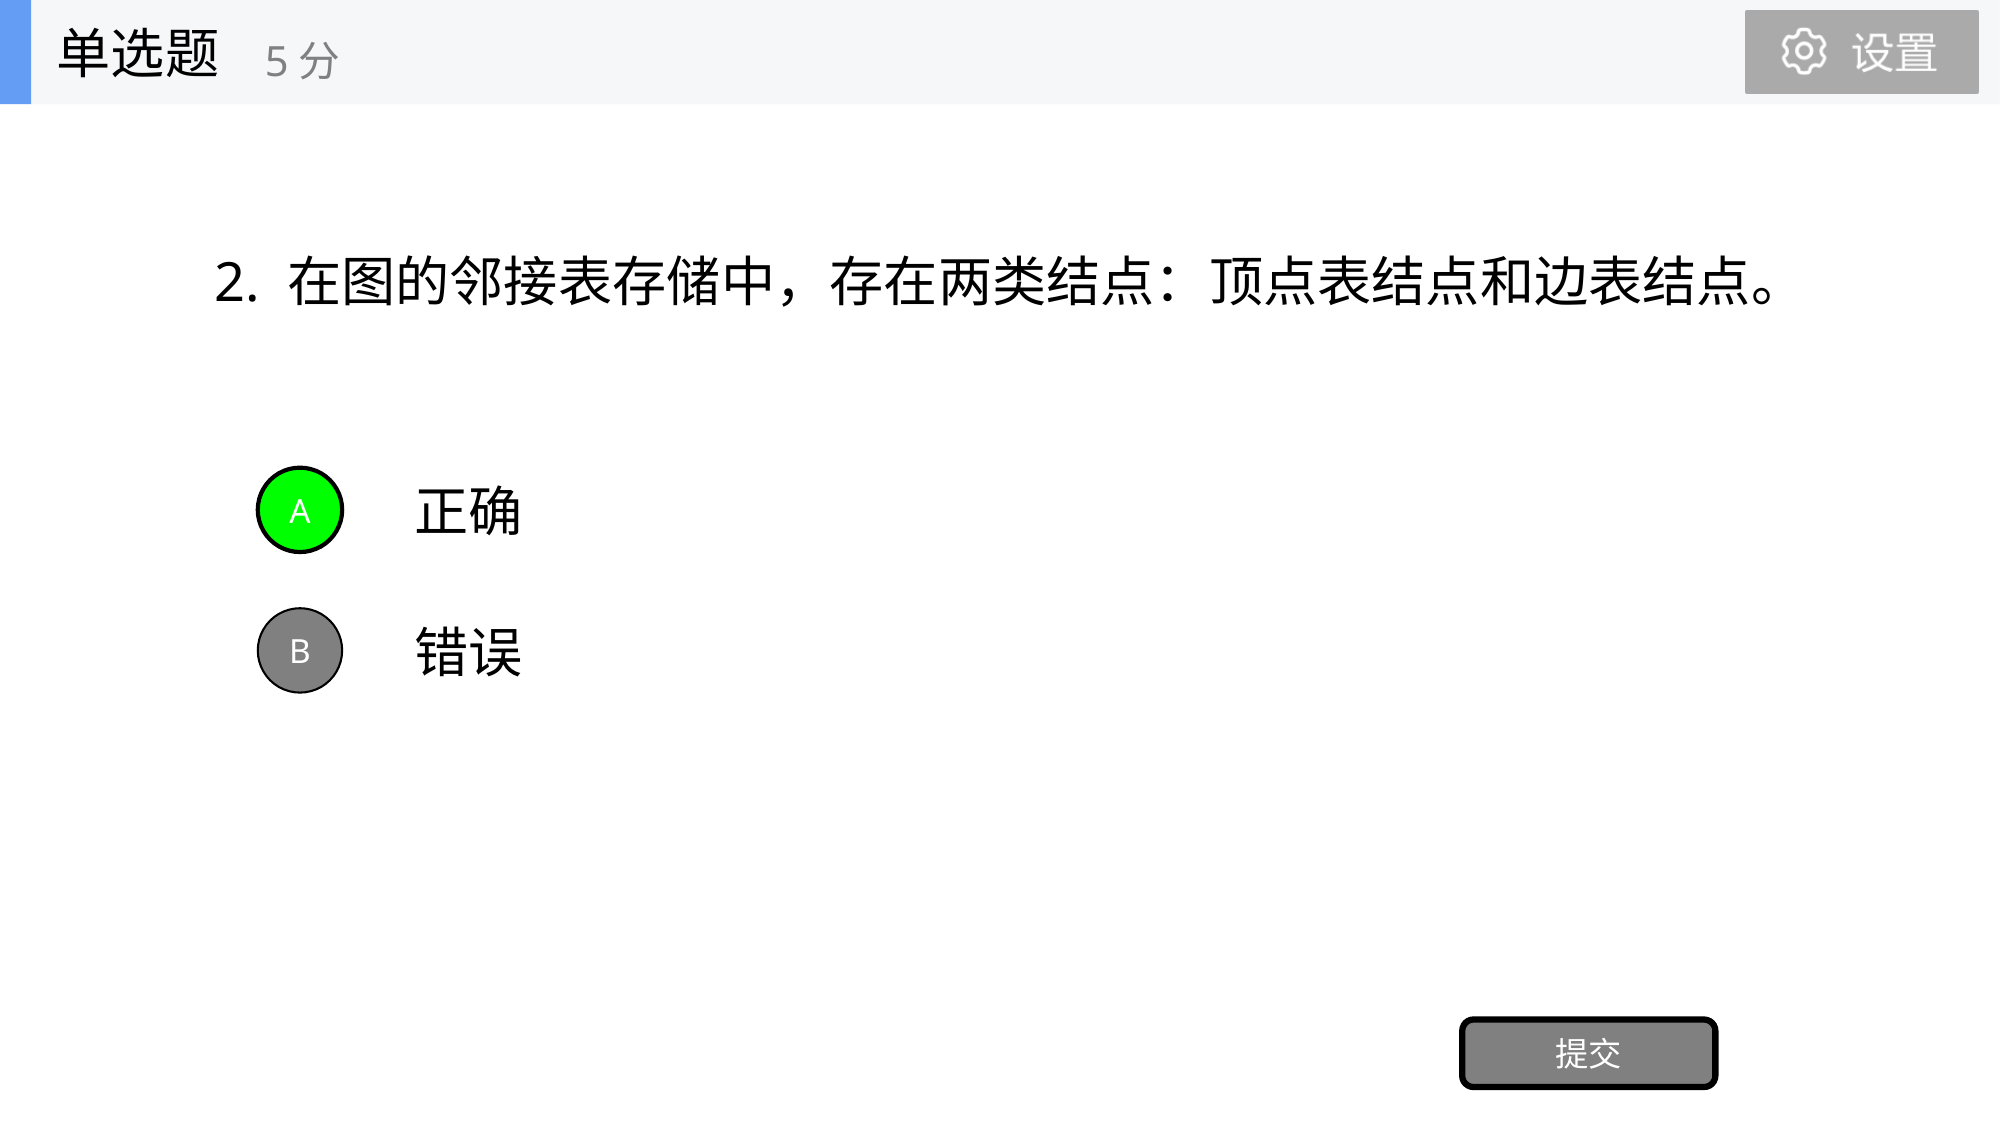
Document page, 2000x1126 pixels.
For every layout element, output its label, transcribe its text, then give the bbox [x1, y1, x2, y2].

text_box 2. 在图的邻接表存储中，存在两类结点：顶点表结点和边表结点。 [199, 105, 1800, 456]
picture [1745, 10, 1979, 94]
text_box 错误 [399, 597, 1800, 704]
text_box 正确 [399, 457, 1800, 563]
text_box 提交 [1461, 1018, 1717, 1089]
text_box B [256, 607, 344, 694]
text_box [0, 0, 2000, 105]
text_box A [256, 466, 344, 554]
